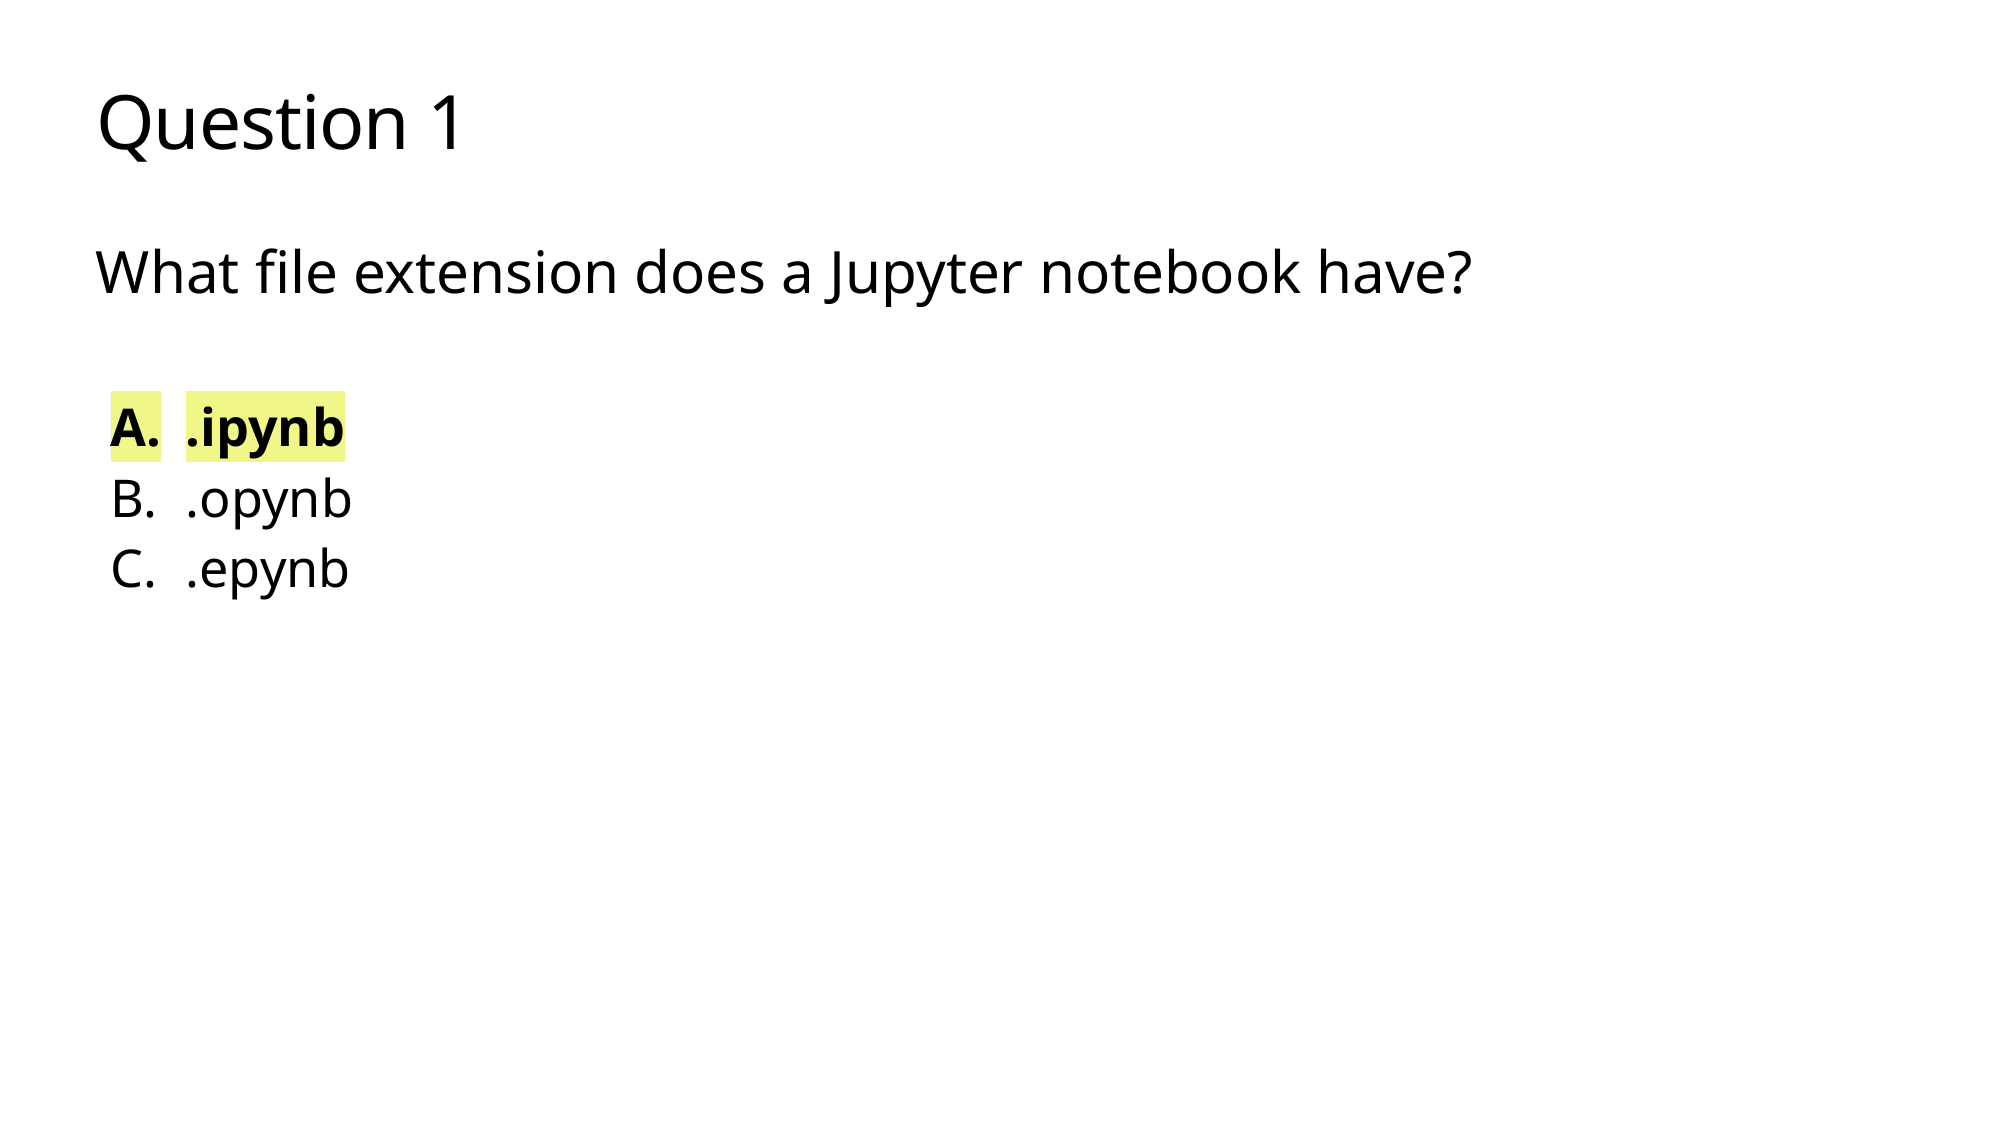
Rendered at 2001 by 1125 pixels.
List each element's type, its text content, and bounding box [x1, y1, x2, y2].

list What file extension does a Jupyter notebook have? [95, 235, 1904, 306]
text_box .ipynb .opynb .epynb [95, 387, 1905, 1044]
title Question 1 [96, 75, 1904, 165]
